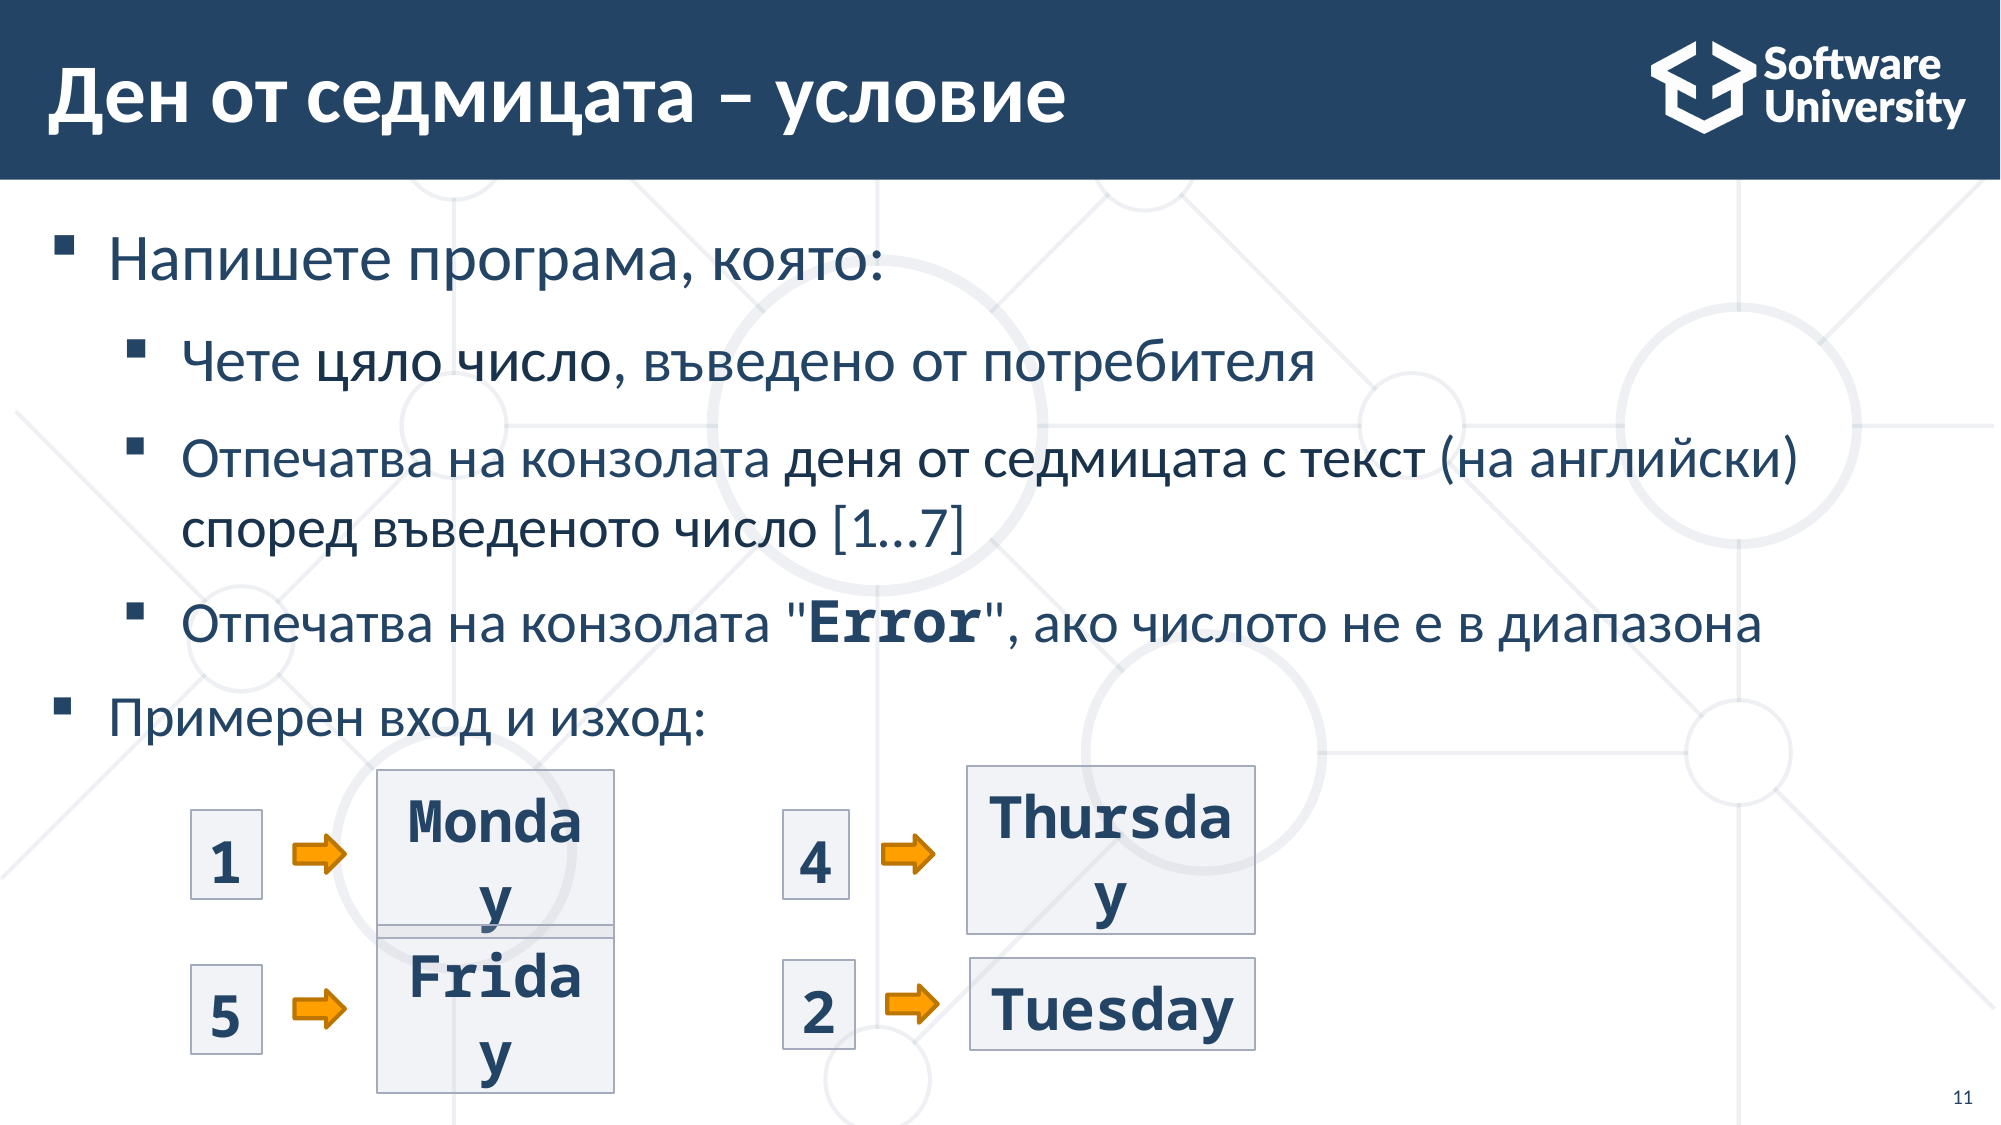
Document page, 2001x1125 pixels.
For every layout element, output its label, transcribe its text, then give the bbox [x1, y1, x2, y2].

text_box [783, 805, 1256, 900]
title Ден от седмицата – условие [31, 16, 1625, 162]
slide_number 11 [1927, 1067, 1989, 1117]
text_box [190, 964, 614, 1055]
list Напишете програма, която: Чете цяло число, въведено от потребителя Отпечатва на конзолата деня от седмицата с текст (на английски) според въведеното число [1…7] Отпечатва на конзолата "Error", ако числото не е в диапазона Примерен вход и изход: [31, 207, 1968, 1122]
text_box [190, 809, 614, 900]
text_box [783, 959, 1256, 1050]
picture [1651, 41, 1966, 134]
